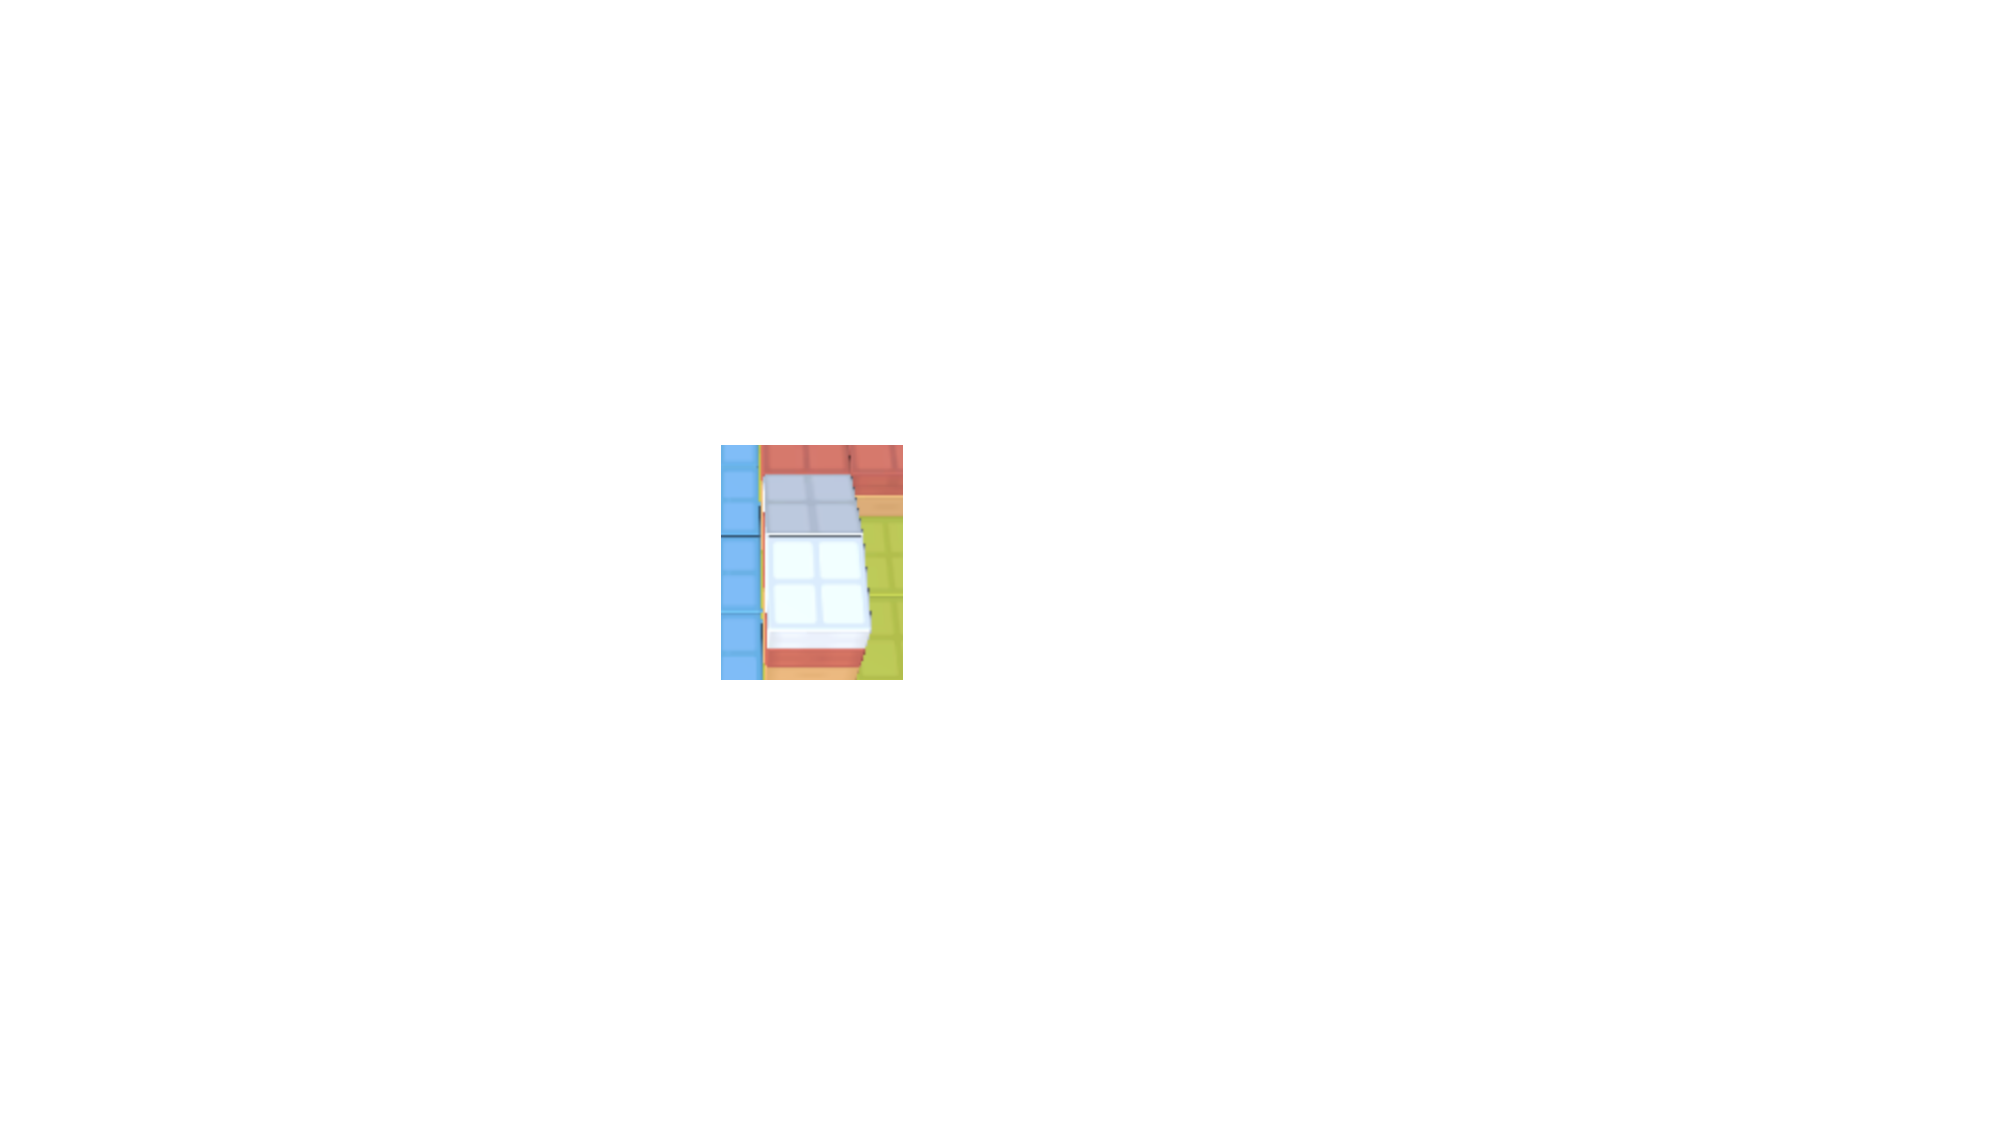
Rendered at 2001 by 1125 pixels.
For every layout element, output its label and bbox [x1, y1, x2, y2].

picture [721, 445, 903, 680]
